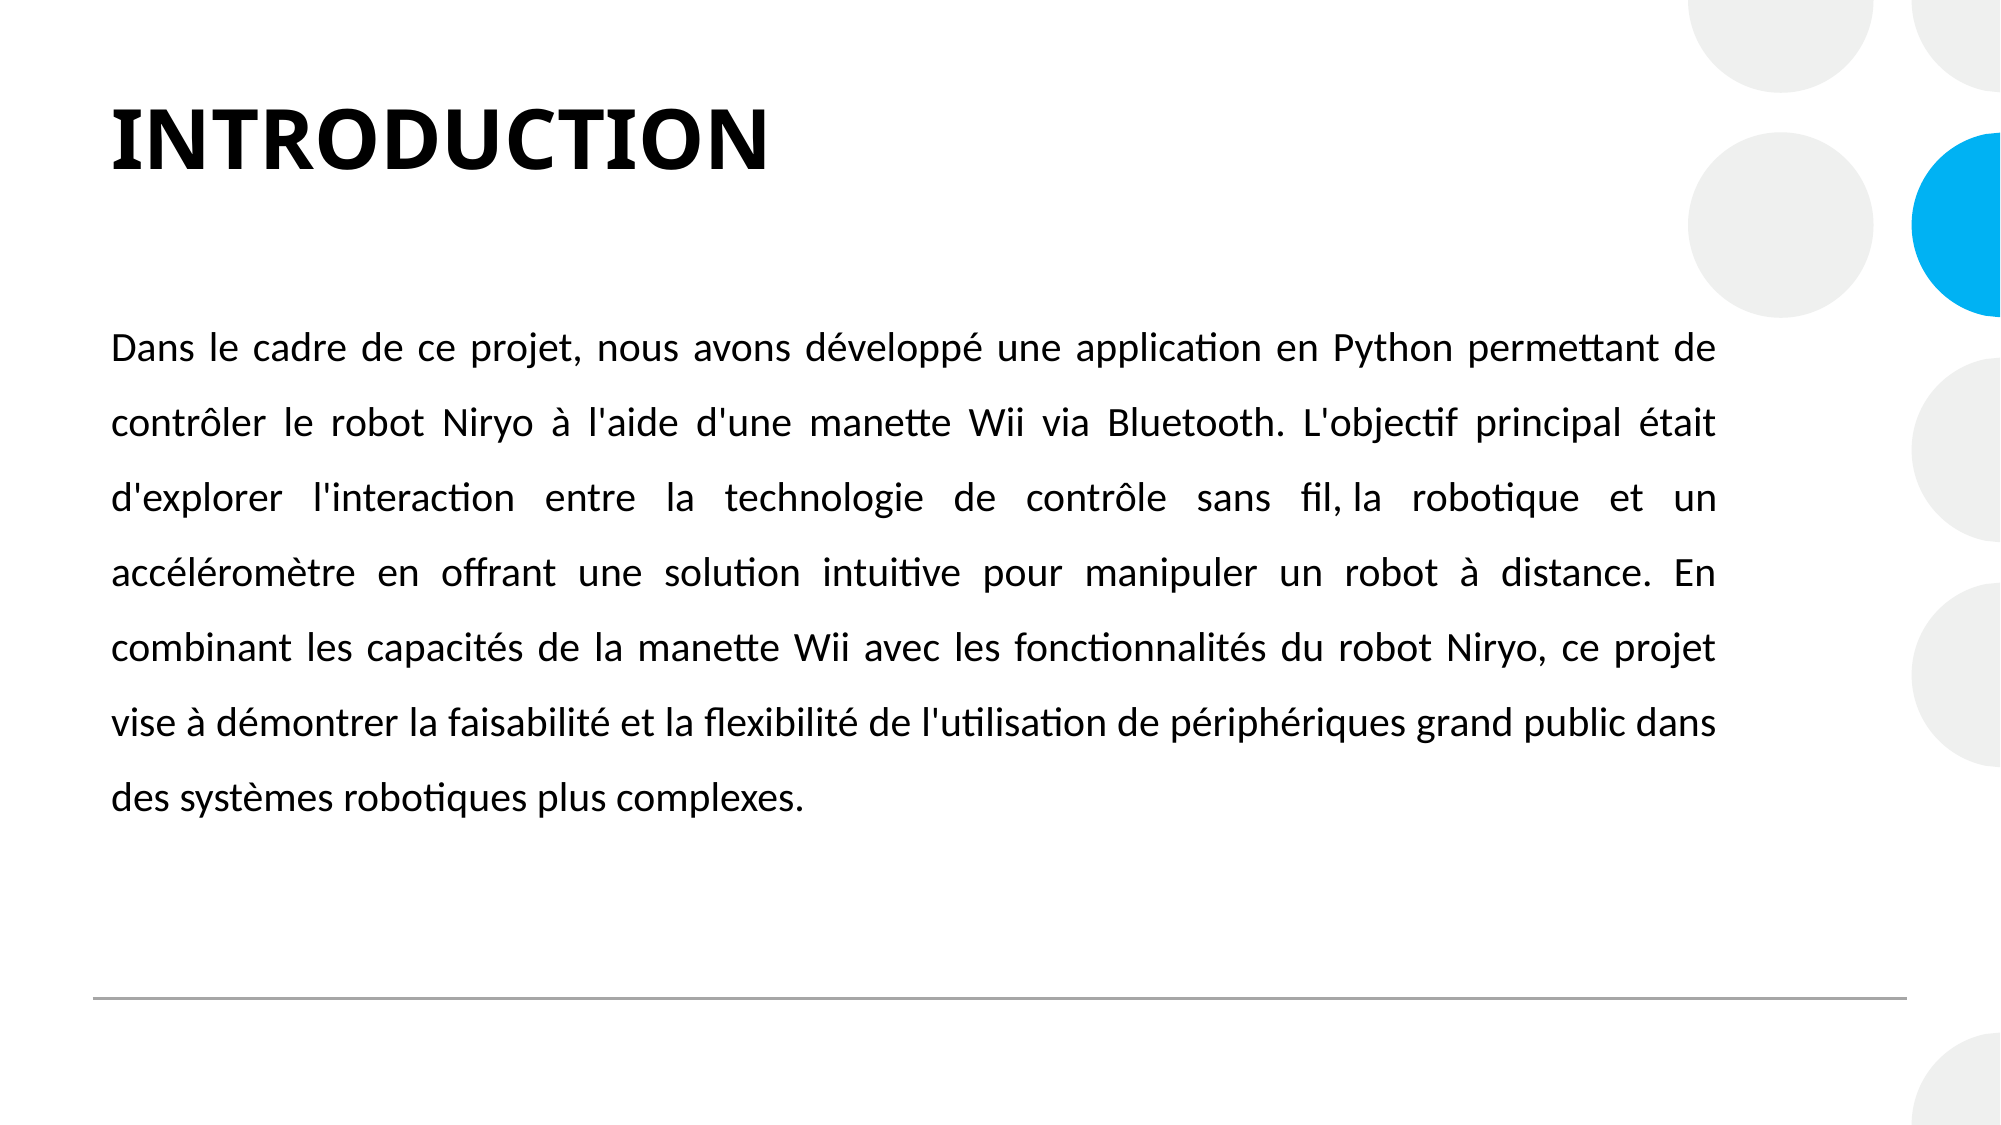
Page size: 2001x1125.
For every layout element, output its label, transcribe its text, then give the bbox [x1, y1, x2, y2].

title INTRODUCTION [96, 78, 1300, 286]
text_box Dans le cadre de ce projet, nous avons développé une application en Python permettant de contrôler le robot Niryo à l'aide d'une manette Wii via Bluetooth. L'objectif principal était d'explorer l'interaction entre la technologie de contrôle sans fil, la robotique et un accéléromètre en offrant une solution intuitive pour manipuler un robot à distance. En combinant les capacités de la manette Wii avec les fonctionnalités du robot Niryo, ce projet vise à démontrer la faisabilité et la flexibilité de l'utilisation de périphériques grand public dans des systèmes robotiques plus complexes. [95, 286, 1733, 827]
